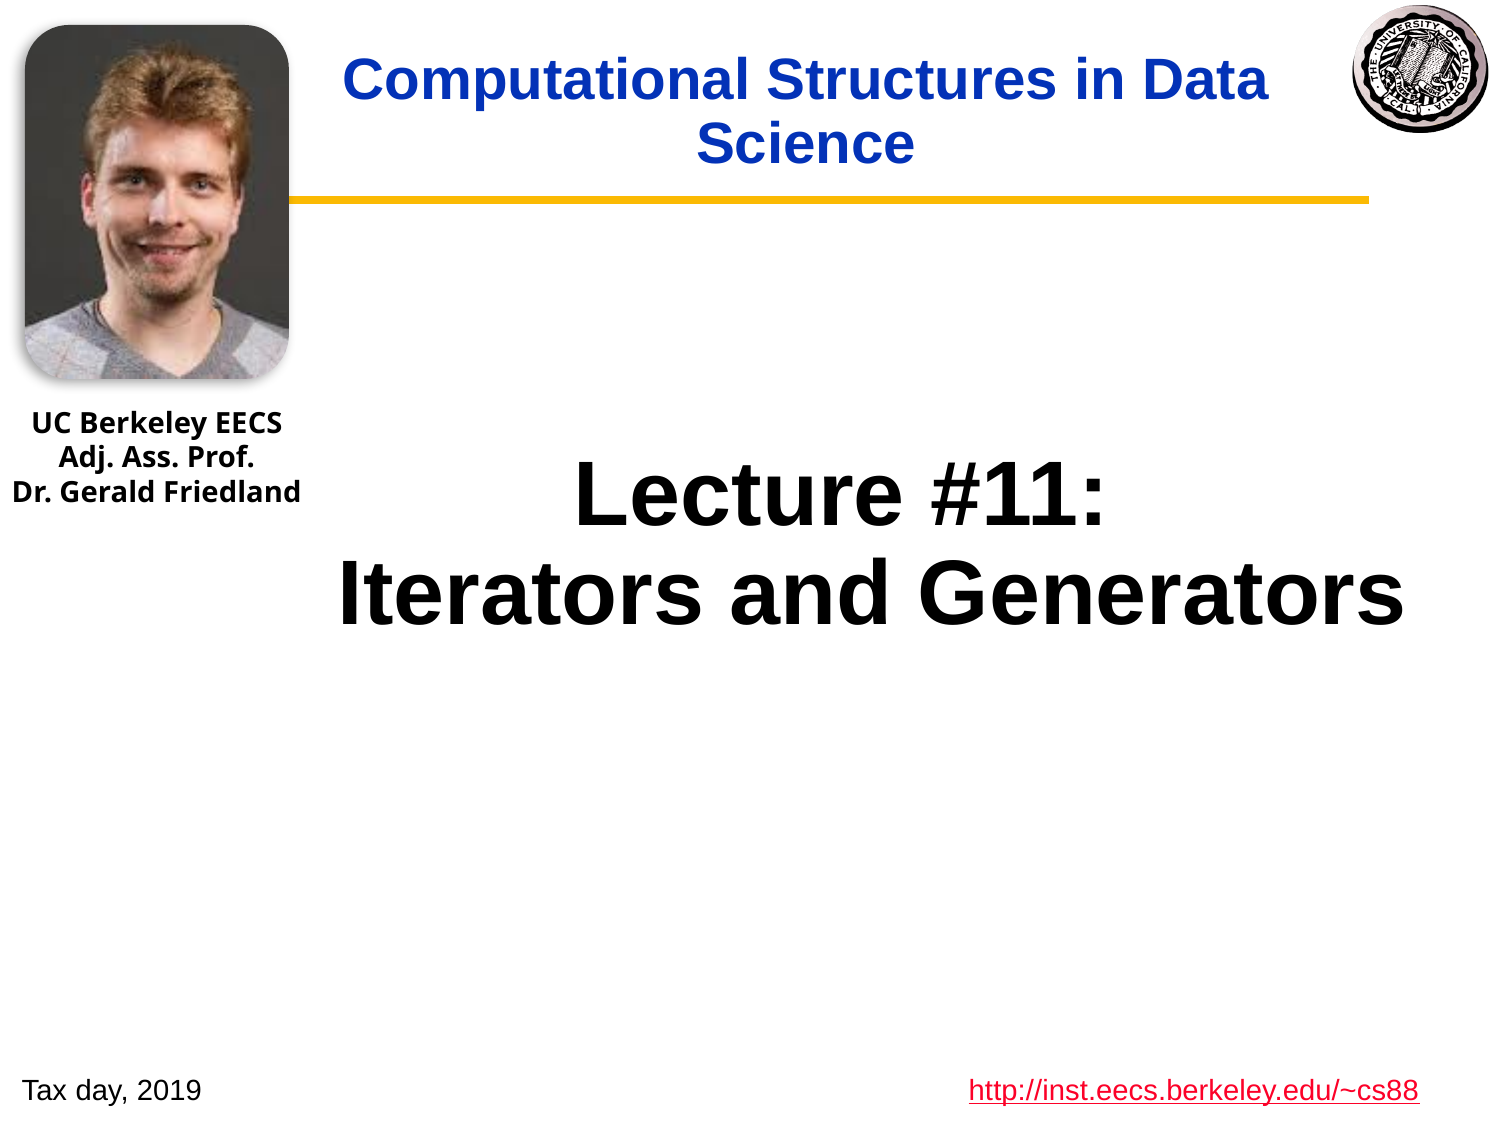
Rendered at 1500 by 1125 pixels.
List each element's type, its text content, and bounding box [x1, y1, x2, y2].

text_box http://inst.eecs.berkeley.edu/~cs88 [953, 1064, 1435, 1115]
text_box UC Berkeley EECS Adj. Ass. Prof. Dr. Gerald Friedland [0, 396, 364, 517]
picture [1363, 0, 1500, 137]
title Computational Structures in Data Science [249, 0, 1363, 163]
subtitle Lecture #11: Iterators and Generators [170, 378, 1500, 1057]
picture [24, 24, 290, 380]
text_box Tax day, 2019 [6, 1064, 218, 1115]
